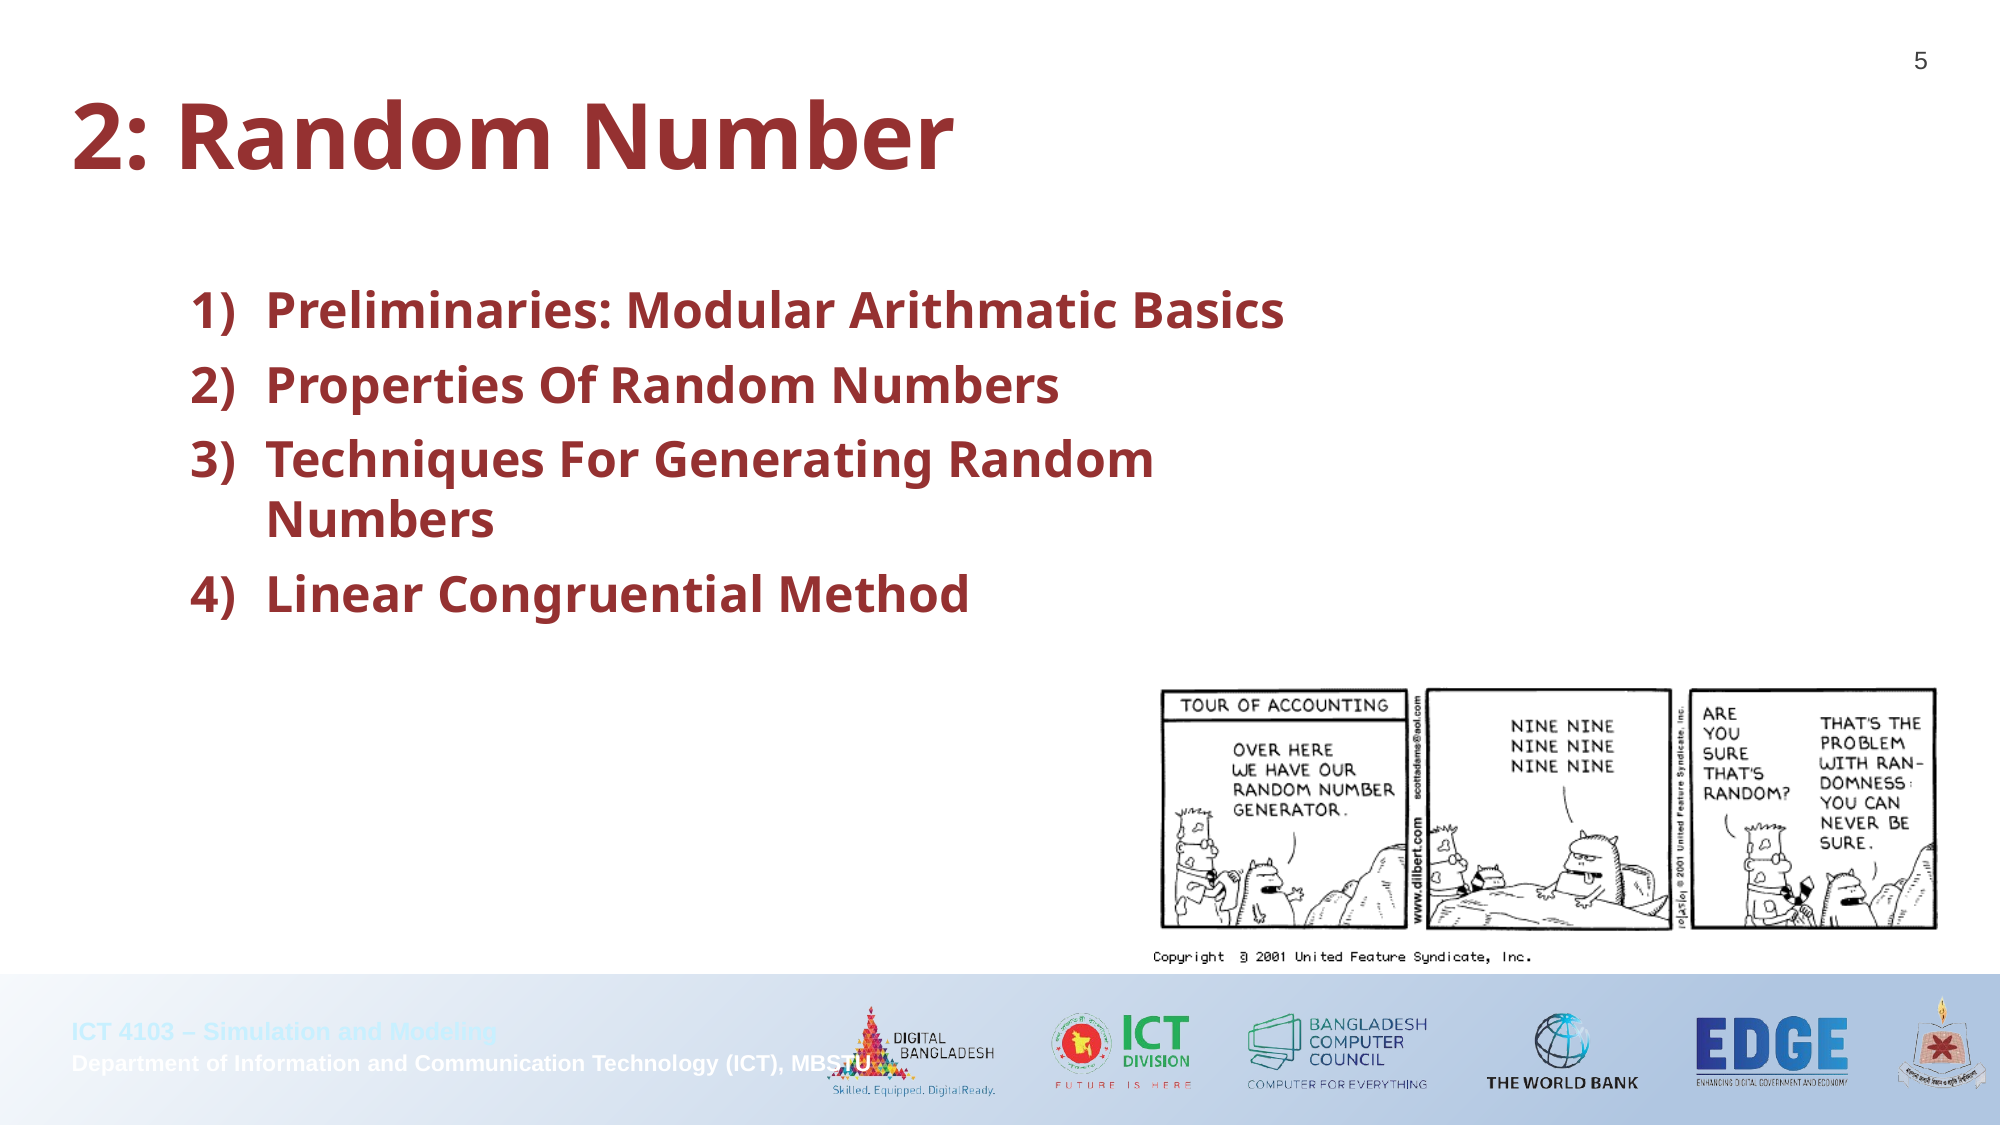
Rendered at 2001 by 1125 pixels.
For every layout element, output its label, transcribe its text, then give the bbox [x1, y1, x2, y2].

picture [815, 993, 2000, 1104]
title 2: Random Number [46, 24, 1847, 266]
list Preliminaries: Modular Arithmatic Basics Properties Of Random Numbers Techniques For Generating Random Numbers Linear Congruential Method [188, 261, 1366, 916]
footer ICT 4103 – Simulation and Modeling Department of Information and Communication Technology (ICT), MBSTU [69, 1015, 875, 1125]
picture [1154, 687, 1939, 964]
text_box 5 [1912, 42, 1931, 75]
